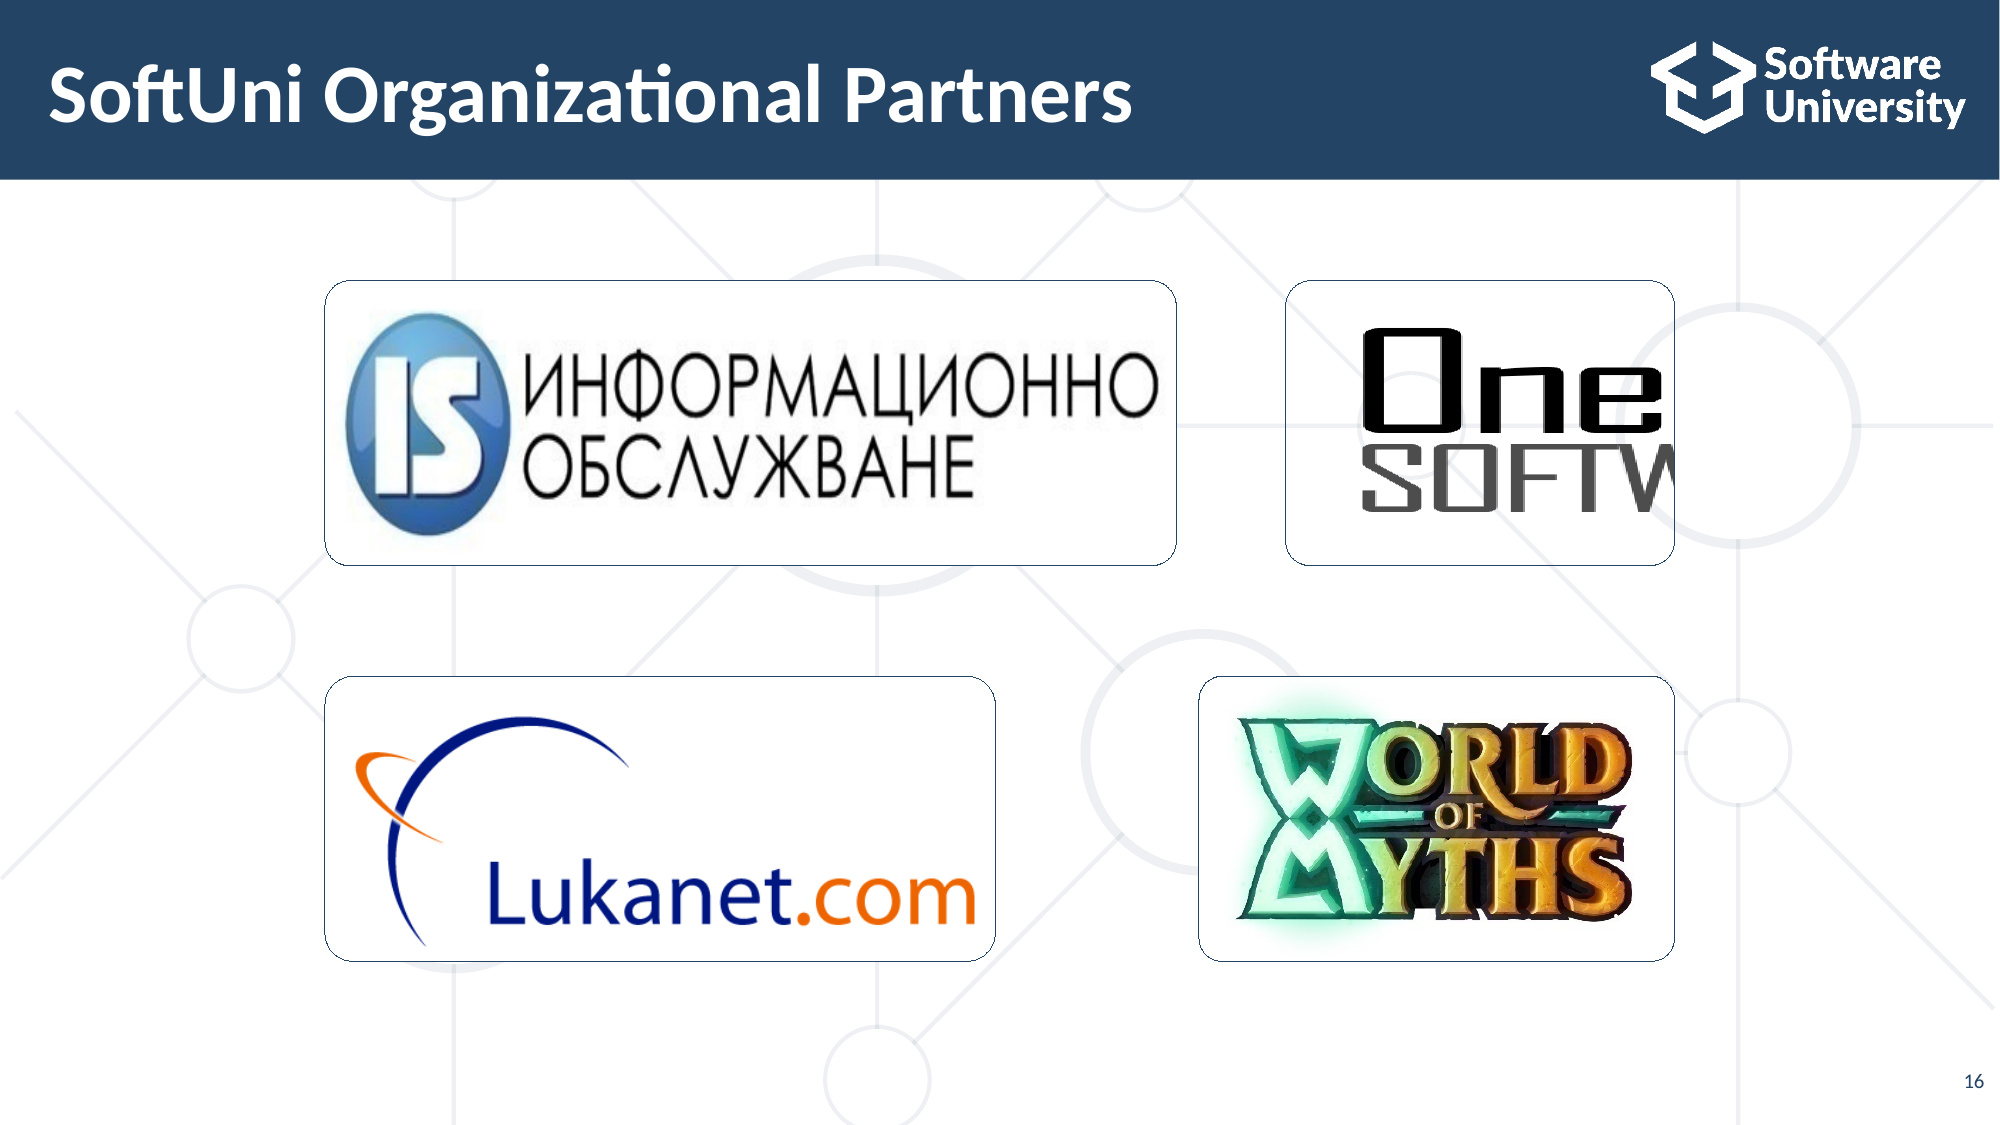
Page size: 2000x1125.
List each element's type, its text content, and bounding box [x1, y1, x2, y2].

title SoftUni Organizational Partners [31, 16, 1625, 162]
slide_number 16 [1929, 1049, 2000, 1100]
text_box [324, 280, 1675, 962]
picture [1651, 41, 1966, 134]
